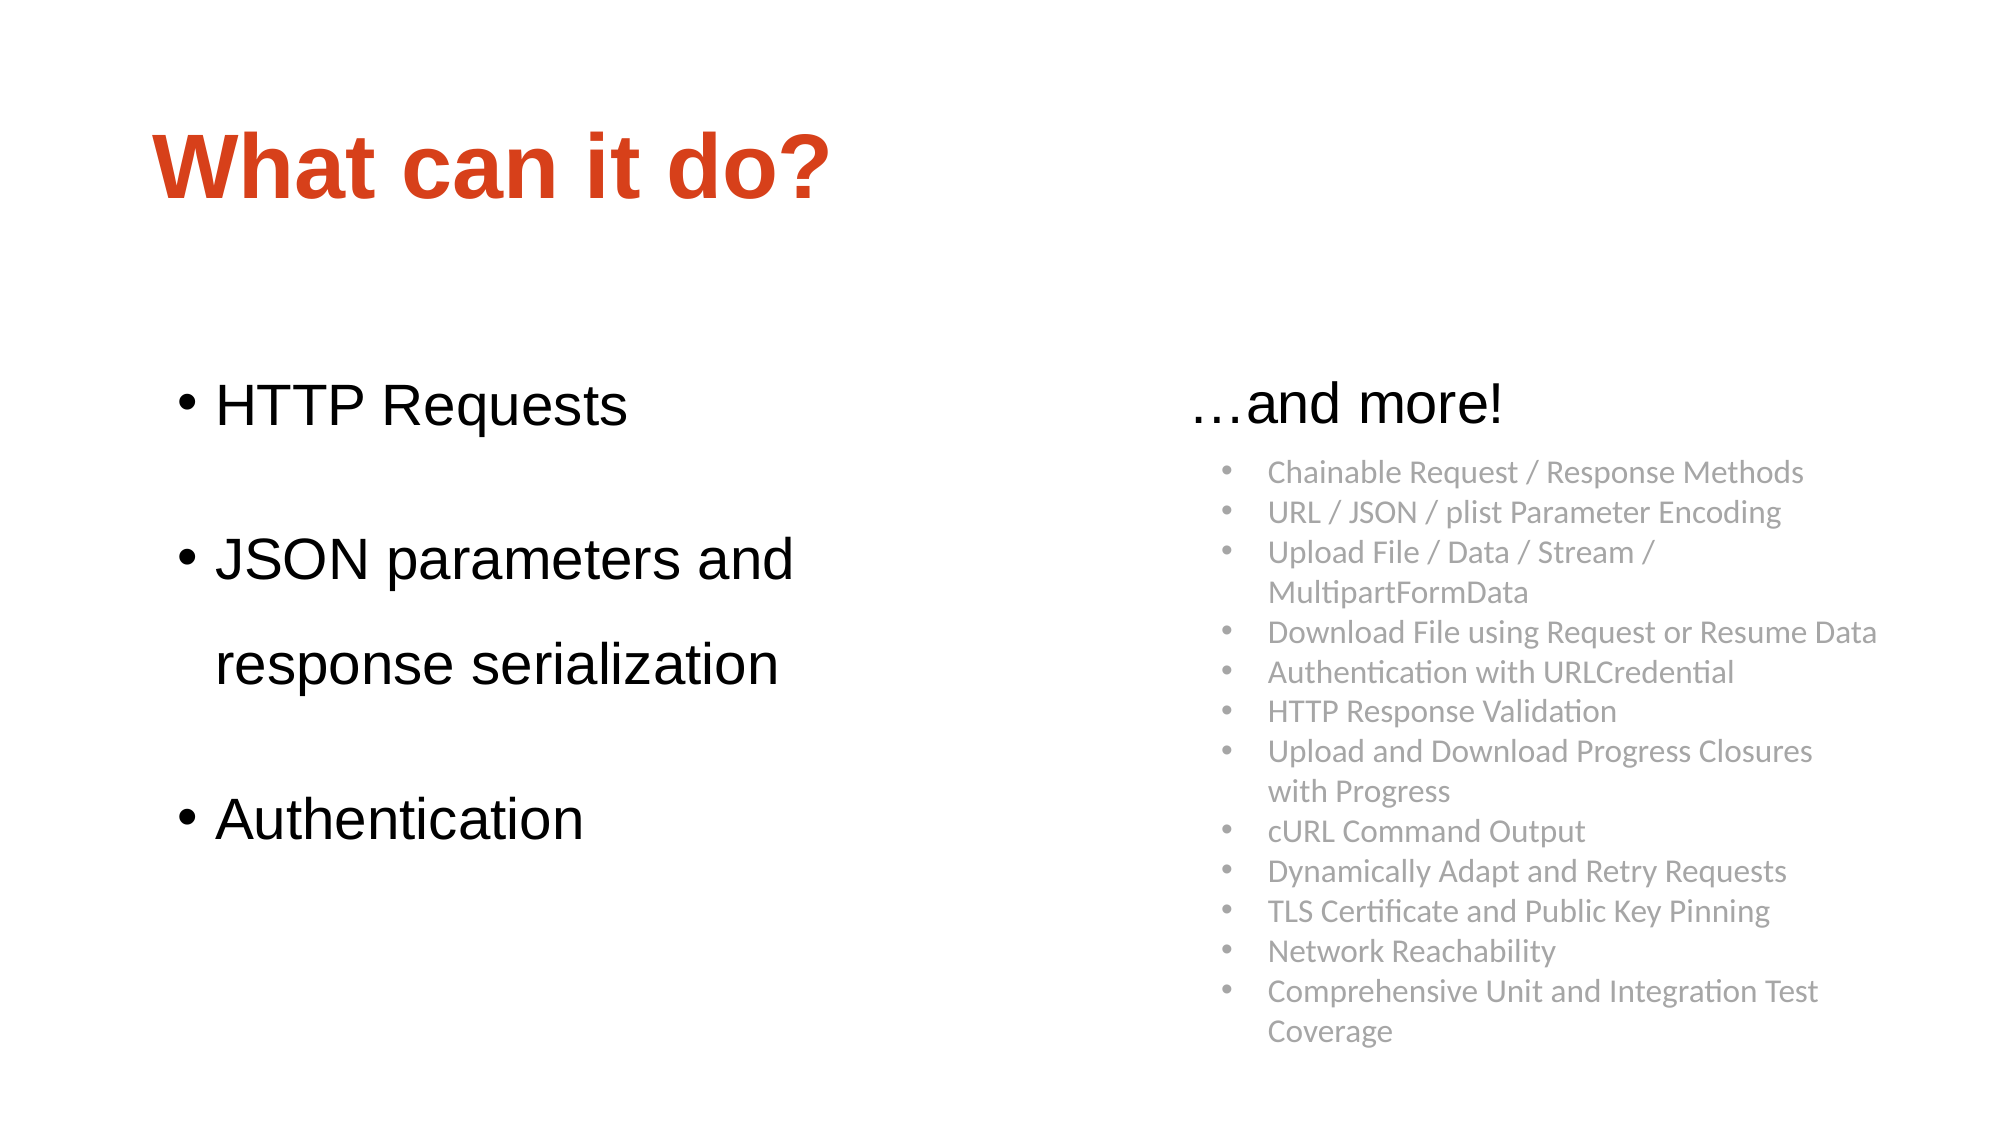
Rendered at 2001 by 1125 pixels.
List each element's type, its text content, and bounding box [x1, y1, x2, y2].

title What can it do? [137, 59, 1863, 278]
text_box Chainable Request / Response Methods URL / JSON / plist Parameter Encoding Upload File / Data / Stream / MultipartFormData Download File using Request or Resume Data Authentication with URLCredential HTTP Response Validation Upload and Download Progress Closures with Progress cURL Command Output Dynamically Adapt and Retry Requests TLS Certificate and Public Key Pinning Network Reachability Comprehensive Unit and Integration Test Coverage [1206, 442, 1896, 1097]
list …and more! [1173, 323, 1929, 443]
text_box HTTP Requests JSON parameters and response serialization Authentication [162, 324, 918, 1039]
